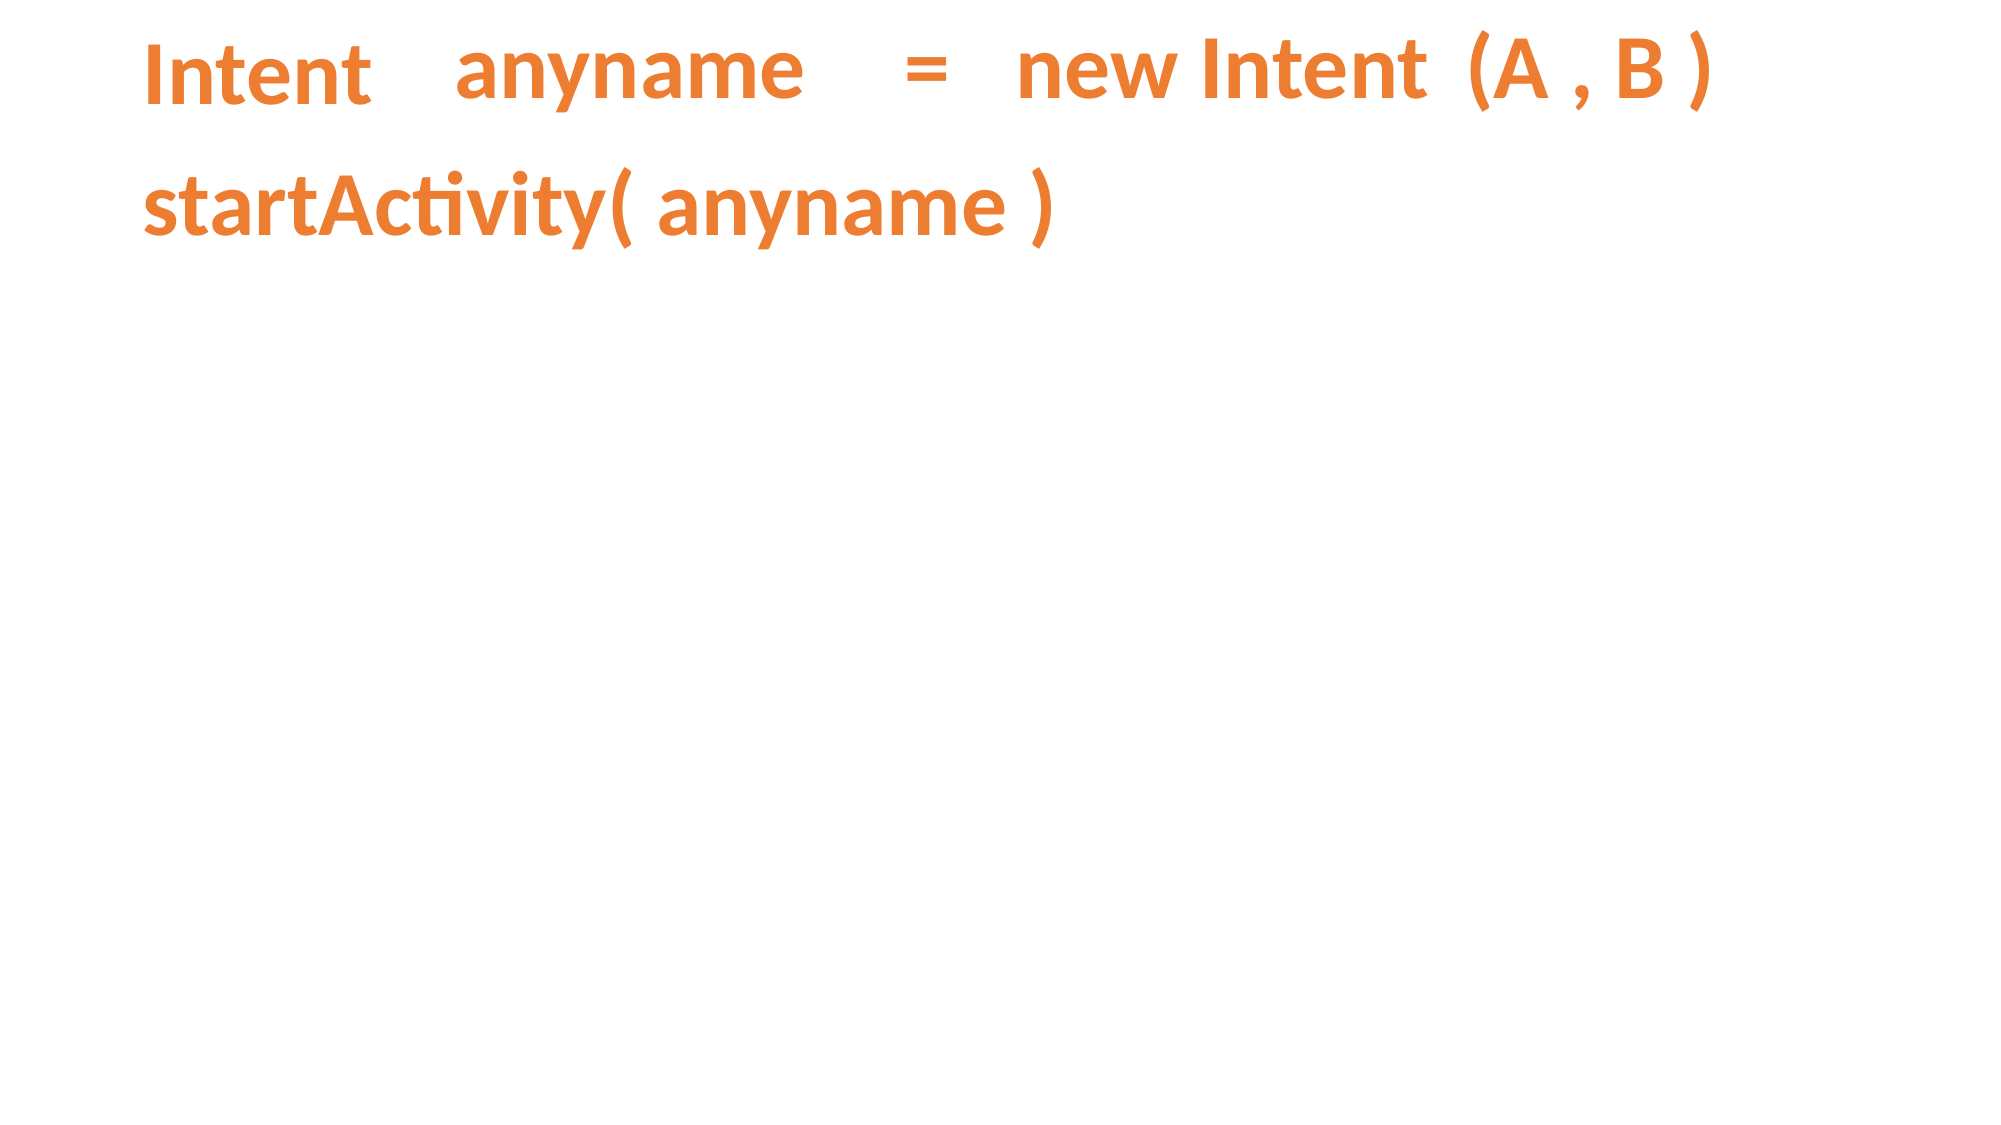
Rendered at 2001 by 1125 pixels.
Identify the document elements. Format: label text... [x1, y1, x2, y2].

text_box new Intent (A , B ) [980, 0, 1930, 125]
text_box startActivity( anyname ) [128, 136, 1102, 262]
text_box anyname = [440, 0, 980, 125]
text_box Intent [128, 5, 422, 131]
